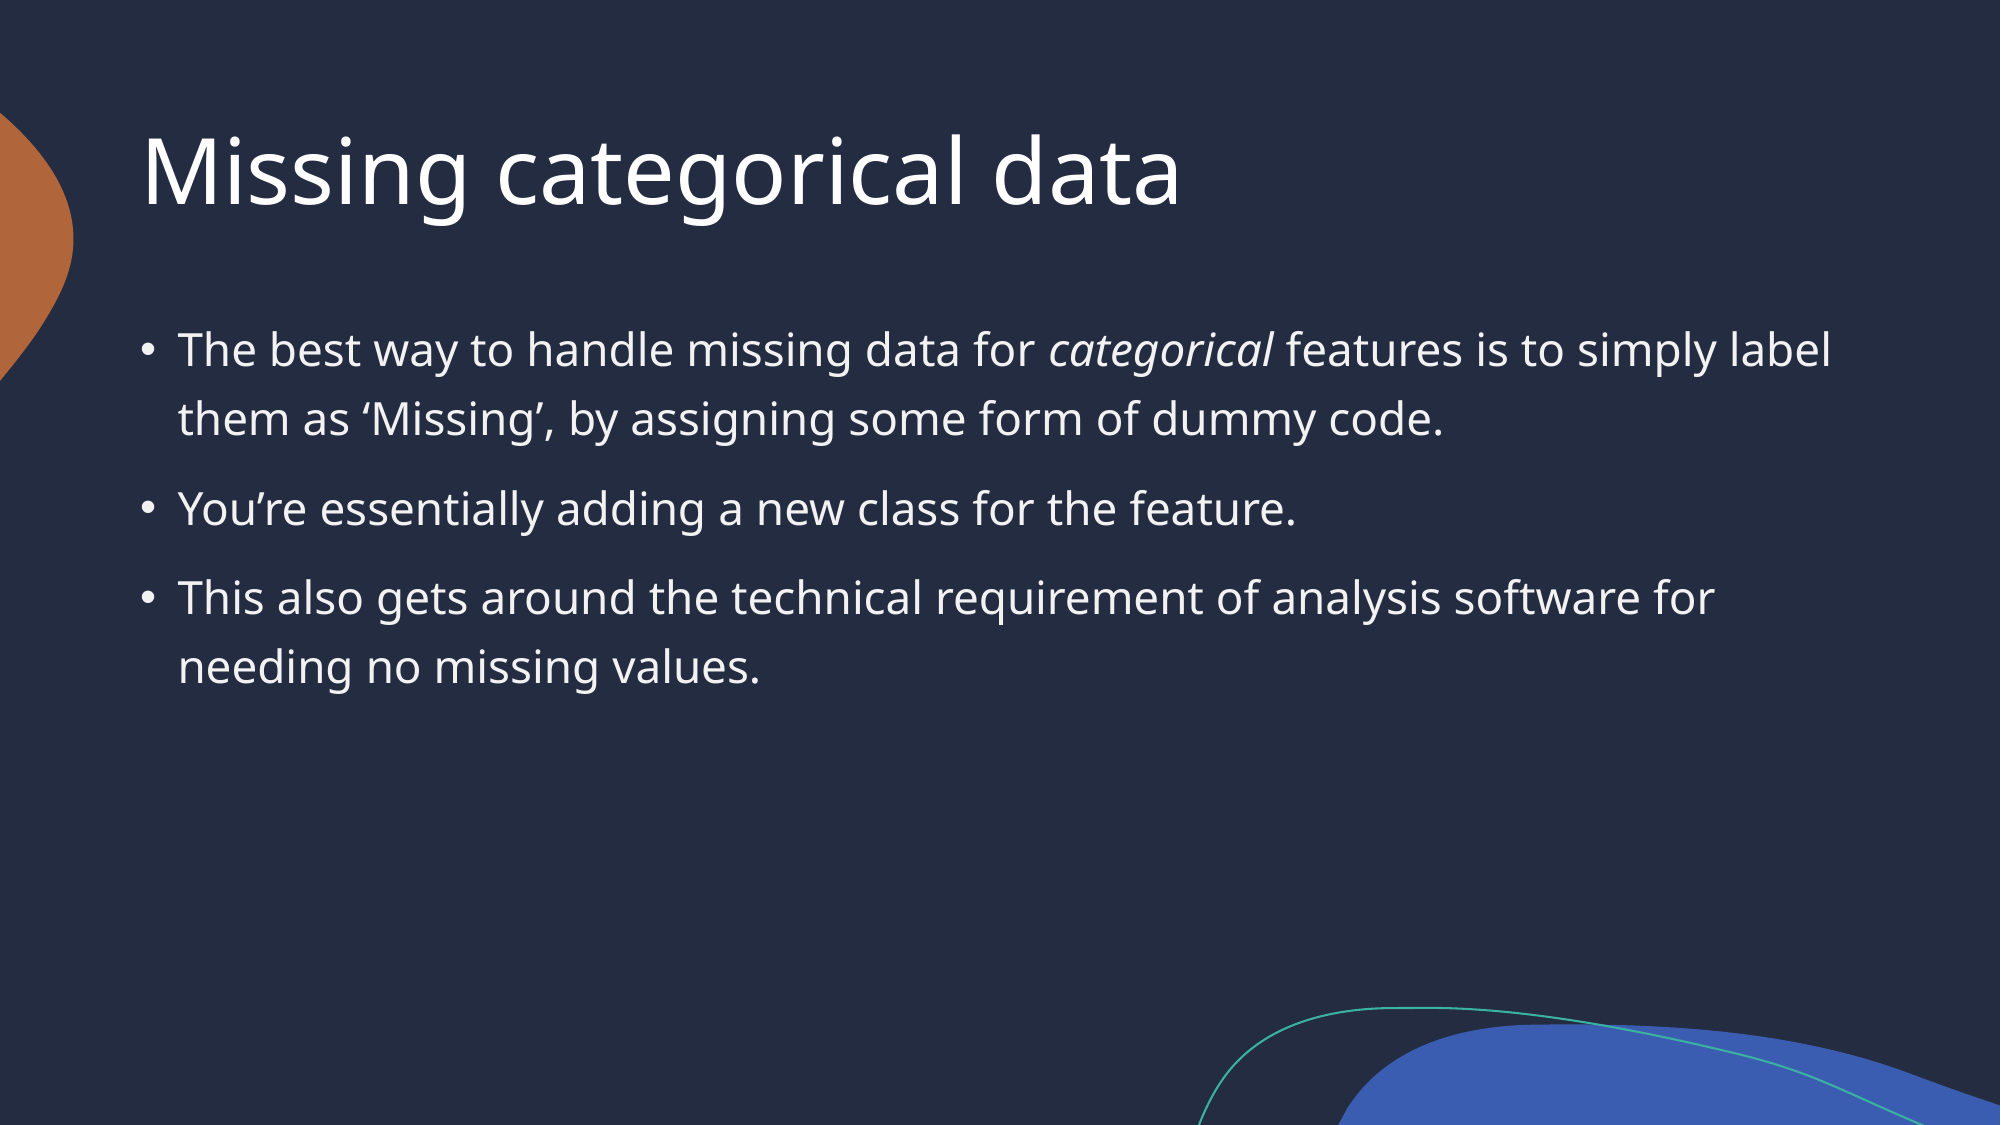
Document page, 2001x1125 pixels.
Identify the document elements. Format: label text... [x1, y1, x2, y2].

title Missing categorical data [125, 50, 1875, 299]
list The best way to handle missing data for categorical features is to simply label them as ‘Missing’, by assigning some form of dummy code. You’re essentially adding a new class for the feature. This also gets around the technical requirement of analysis software for needing no missing values. [125, 299, 1875, 927]
